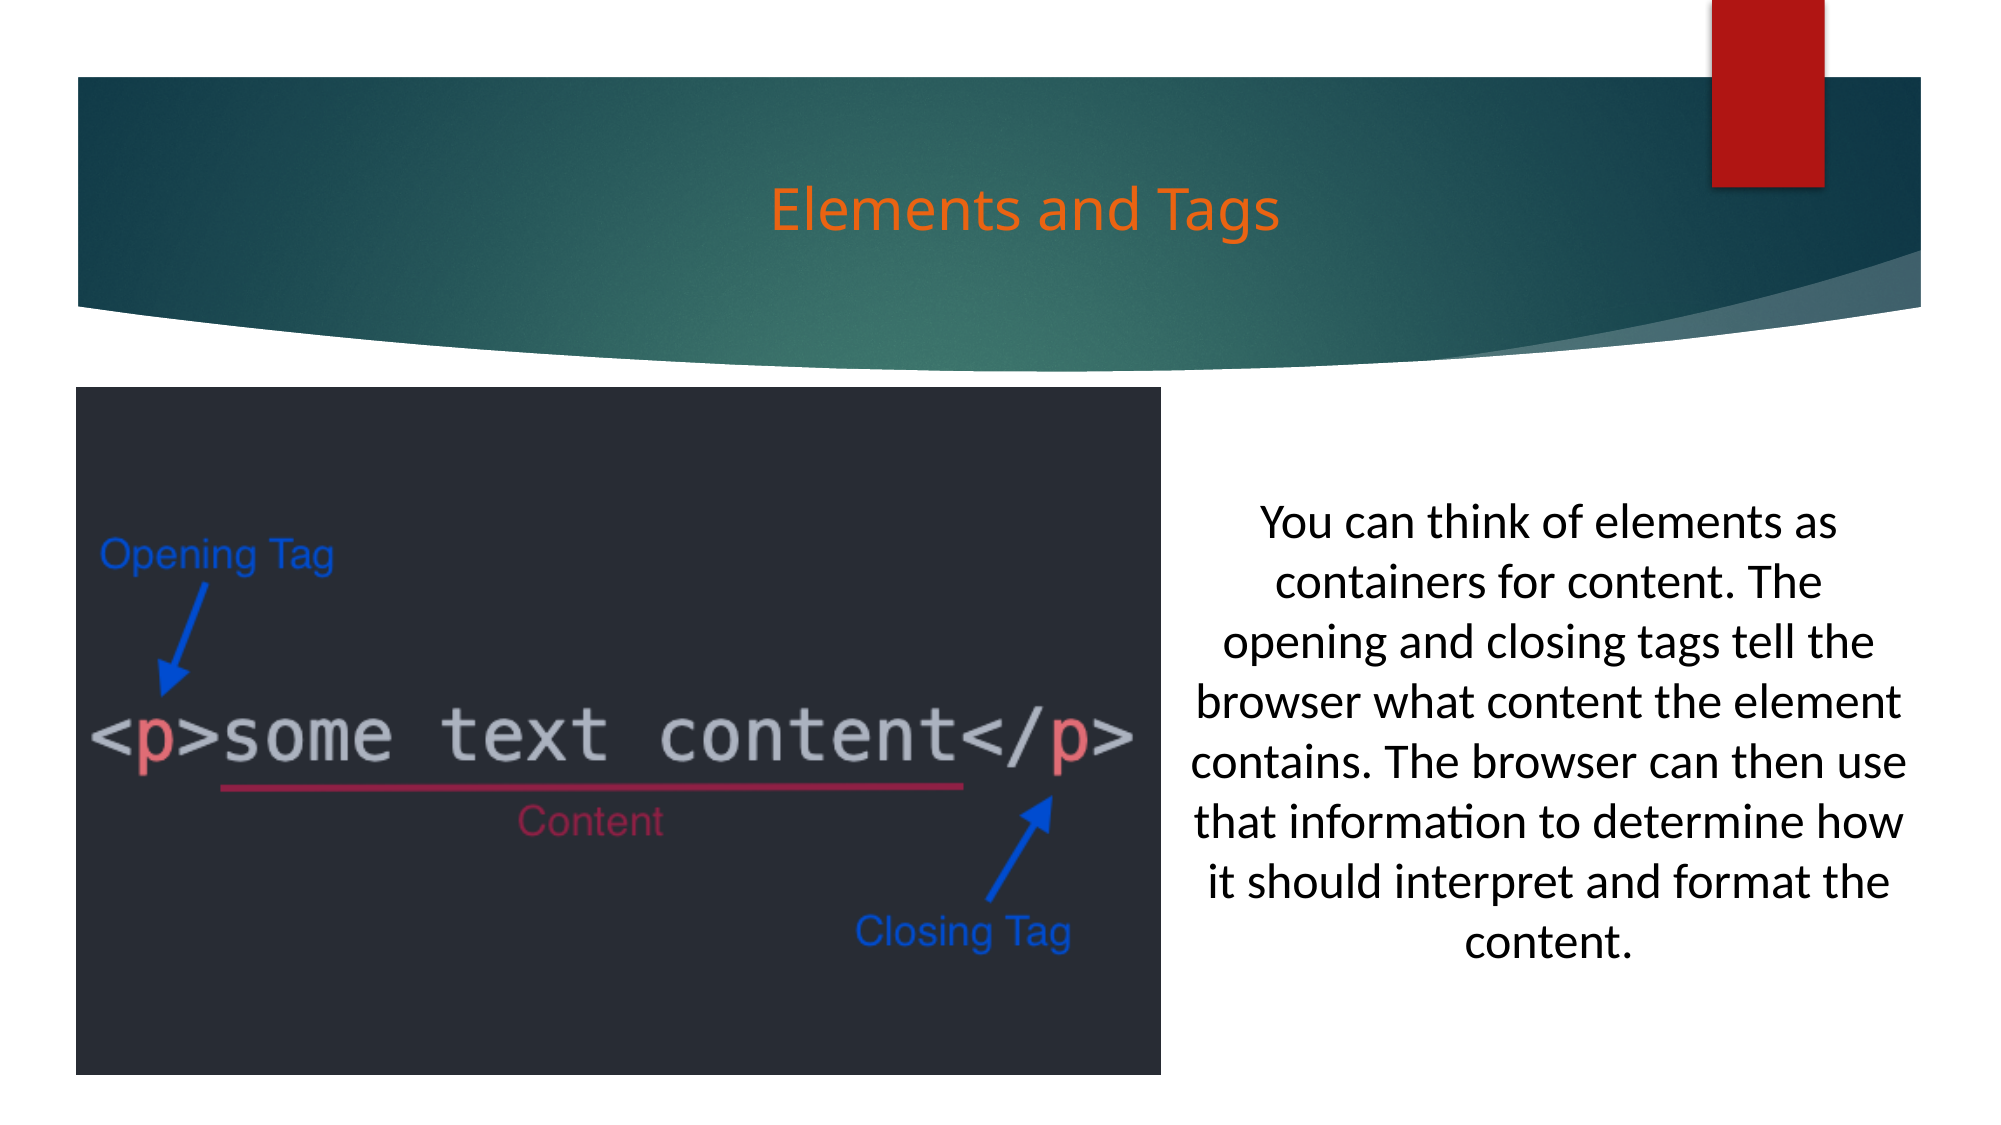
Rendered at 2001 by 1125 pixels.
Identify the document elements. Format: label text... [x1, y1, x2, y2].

title Elements and Tags [703, 167, 1297, 250]
text_box You can think of elements as containers for content. The opening and closing tags tell the browser what content the element contains. The browser can then use that information to determine how it should interpret and format the content. [1174, 481, 1924, 977]
picture [75, 387, 1161, 1076]
